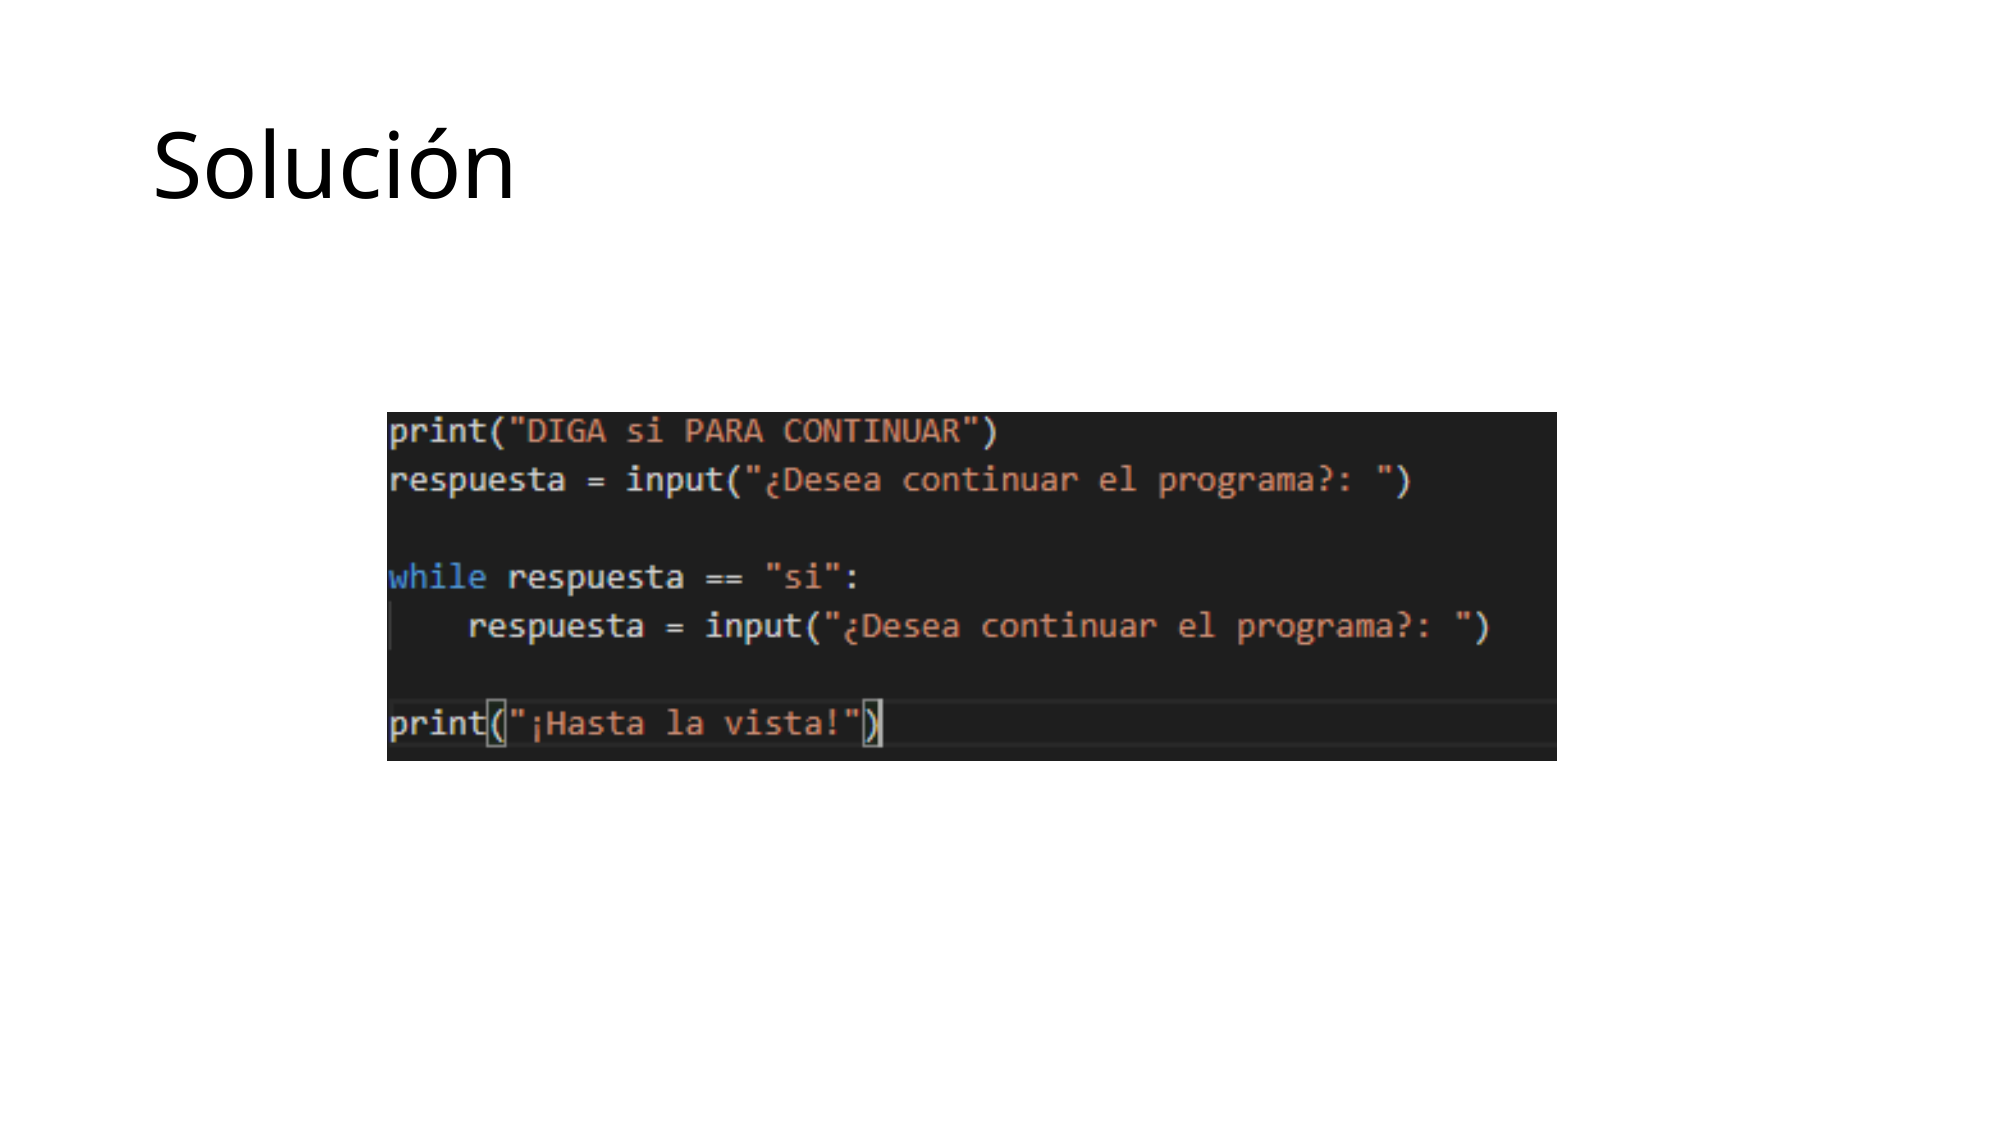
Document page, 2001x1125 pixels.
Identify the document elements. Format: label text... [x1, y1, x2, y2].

title Solución [137, 59, 1863, 278]
picture [387, 412, 1558, 761]
